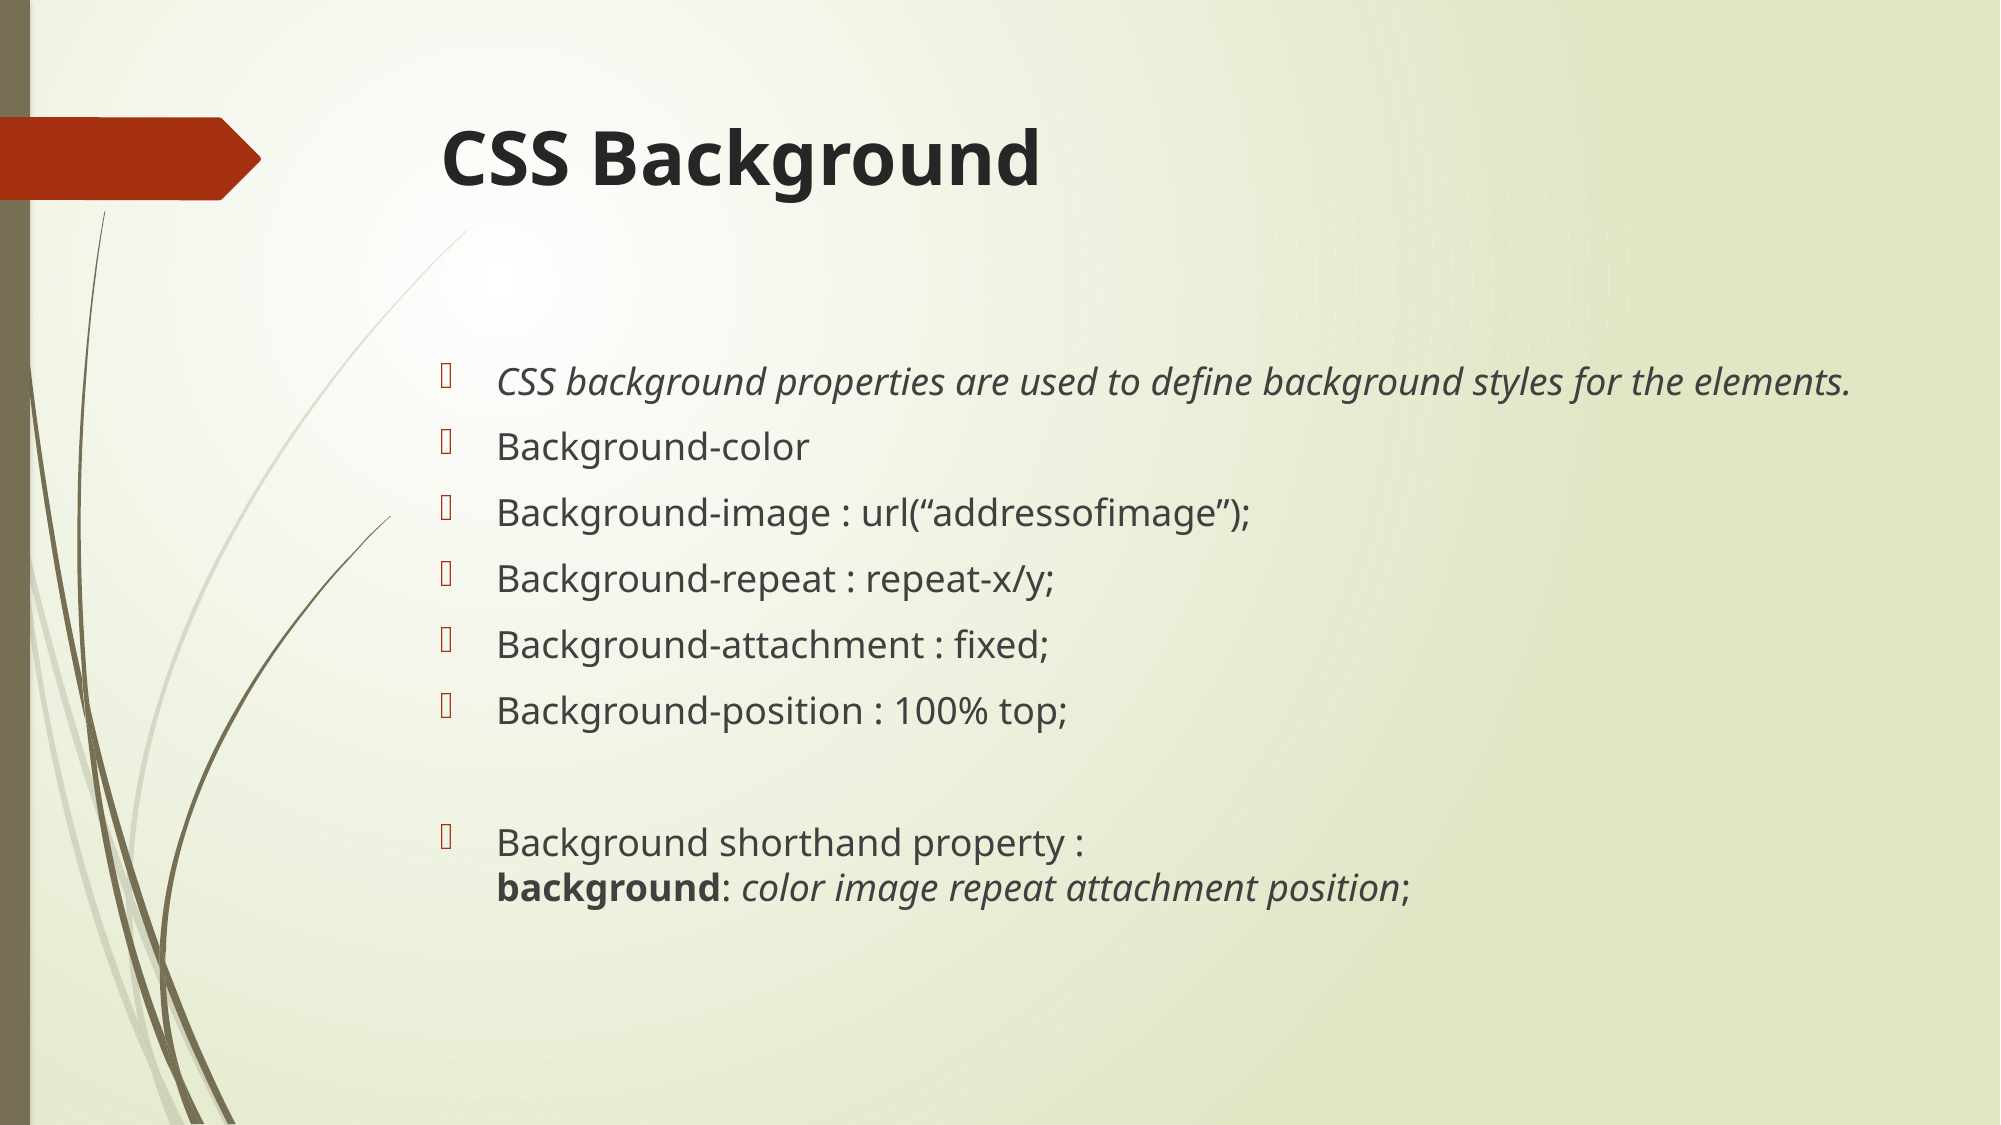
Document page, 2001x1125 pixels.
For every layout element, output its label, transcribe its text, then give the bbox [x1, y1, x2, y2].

title CSS Background [425, 102, 1888, 313]
list CSS background properties are used to define background styles for the elements. Background-color Background-image : url(“addressofimage”); Background-repeat : repeat-x/y; Background-attachment : fixed; Background-position : 100% top; Background shorthand property : background: color image repeat attachment position; [424, 350, 1888, 1066]
